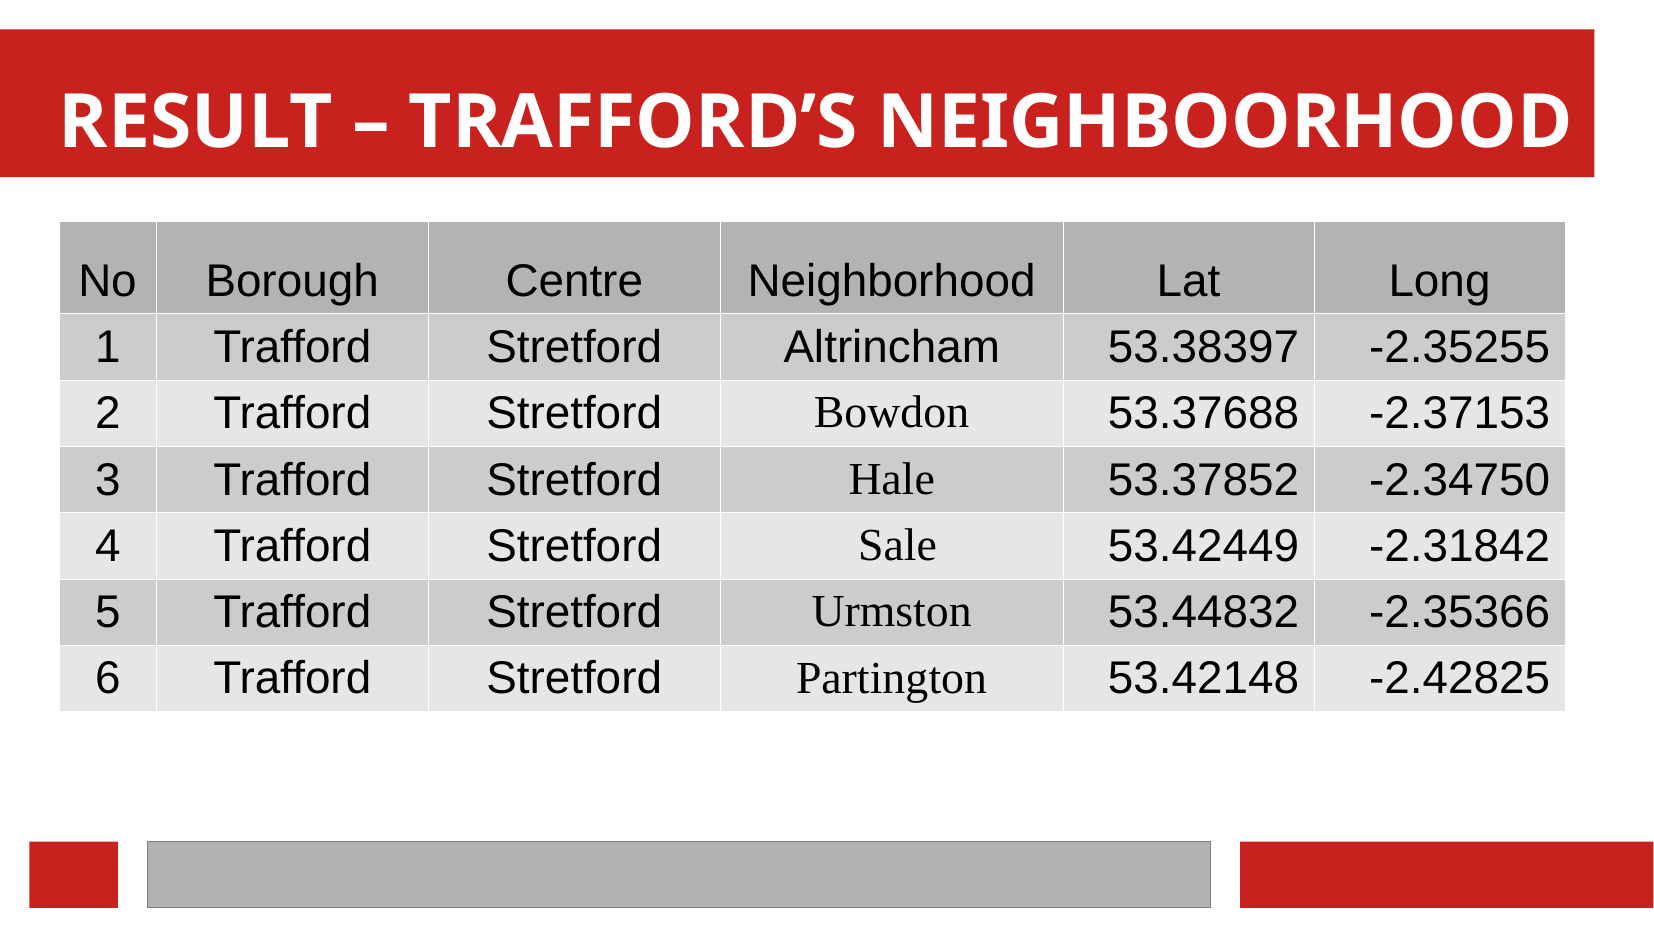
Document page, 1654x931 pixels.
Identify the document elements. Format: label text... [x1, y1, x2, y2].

table_cell -2.35255 [1315, 314, 1565, 380]
table_cell 53.38397 [1064, 314, 1314, 380]
table_cell Trafford [157, 447, 428, 512]
table_cell 3 [60, 447, 156, 512]
table_cell Stretford [429, 447, 720, 512]
table_cell Stretford [429, 314, 720, 380]
table_cell Urmston [721, 580, 1063, 645]
table_cell 53.37852 [1064, 447, 1314, 512]
table_header Neighborhood [721, 222, 1063, 313]
table_cell -2.42825 [1315, 646, 1565, 711]
table_cell 53.42148 [1064, 646, 1314, 711]
table_cell Stretford [429, 646, 720, 711]
table_header No [60, 222, 156, 313]
table_cell Stretford [429, 381, 720, 446]
table_cell Altrincham [721, 314, 1063, 380]
table_cell Trafford [157, 314, 428, 380]
table_cell 53.44832 [1064, 580, 1314, 645]
table_cell -2.37153 [1315, 381, 1565, 446]
table_cell -2.34750 [1315, 447, 1565, 512]
table_cell Trafford [157, 381, 428, 446]
table_header Long [1315, 222, 1565, 313]
table_cell 5 [60, 580, 156, 645]
table_cell -2.35366 [1315, 580, 1565, 645]
table_cell Partington [721, 646, 1063, 711]
table_cell Trafford [157, 580, 428, 645]
table_cell Bowdon [721, 381, 1063, 446]
table_cell 53.42449 [1064, 513, 1314, 579]
table_cell Sale [721, 513, 1063, 579]
table_header Centre [429, 222, 720, 313]
text_box RESULT – TRAFFORD’S NEIGHBOORHOOD [58, 44, 1595, 163]
table_cell Stretford [429, 580, 720, 645]
table_cell Trafford [157, 646, 428, 711]
table_cell 53.37688 [1064, 381, 1314, 446]
table_cell -2.31842 [1315, 513, 1565, 579]
table_cell 2 [60, 381, 156, 446]
table_cell 6 [60, 646, 156, 711]
table_header Borough [157, 222, 428, 313]
table_header Lat [1064, 222, 1314, 313]
table_cell Hale [721, 447, 1063, 512]
table_cell Stretford [429, 513, 720, 579]
table_cell 1 [60, 314, 156, 380]
table_cell Trafford [157, 513, 428, 579]
table_cell 4 [60, 513, 156, 579]
